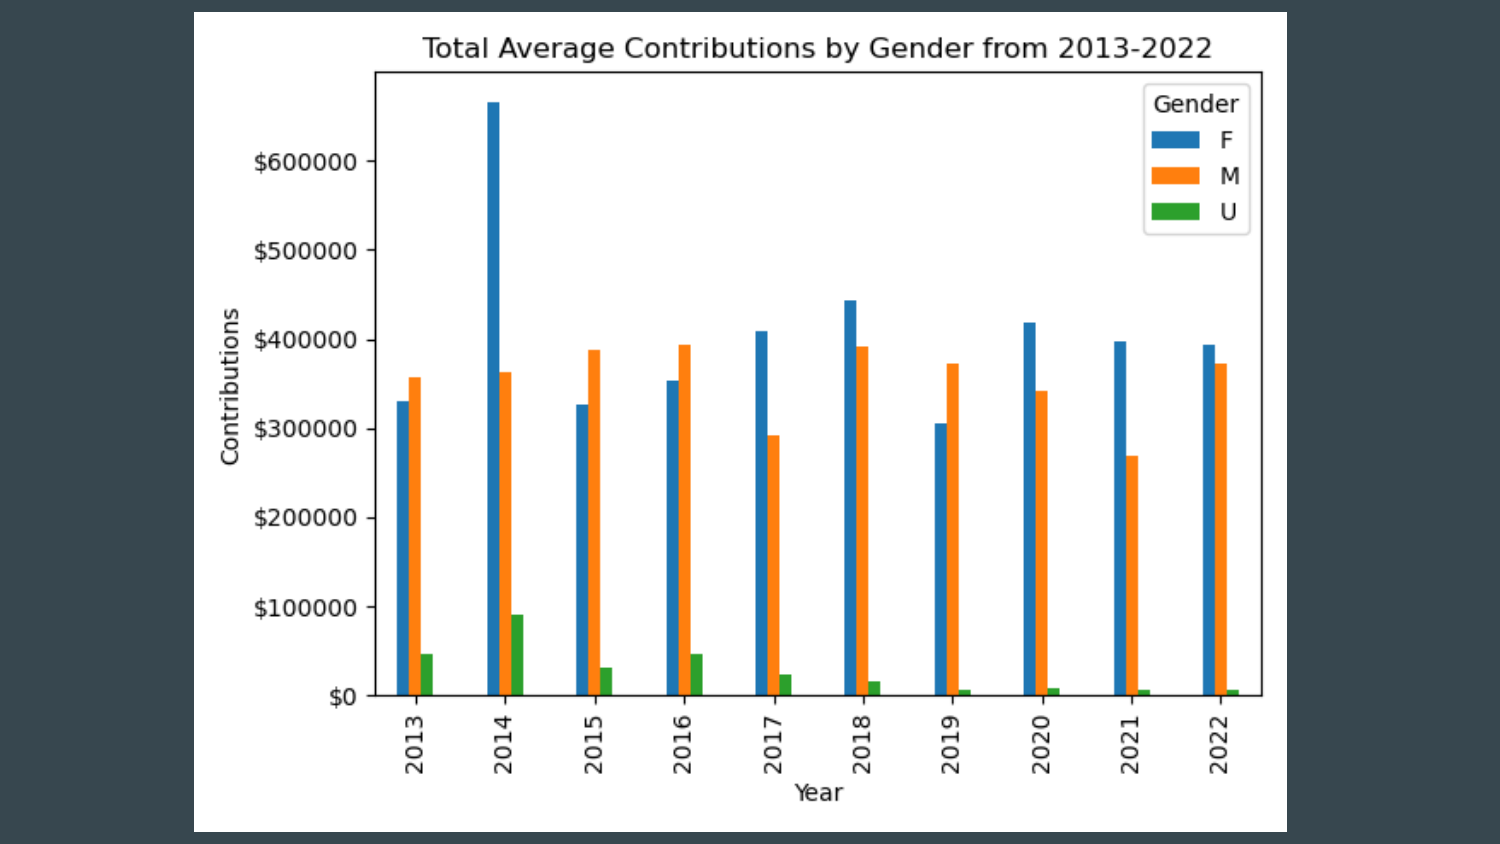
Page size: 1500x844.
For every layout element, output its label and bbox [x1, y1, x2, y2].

picture [194, 12, 1287, 832]
